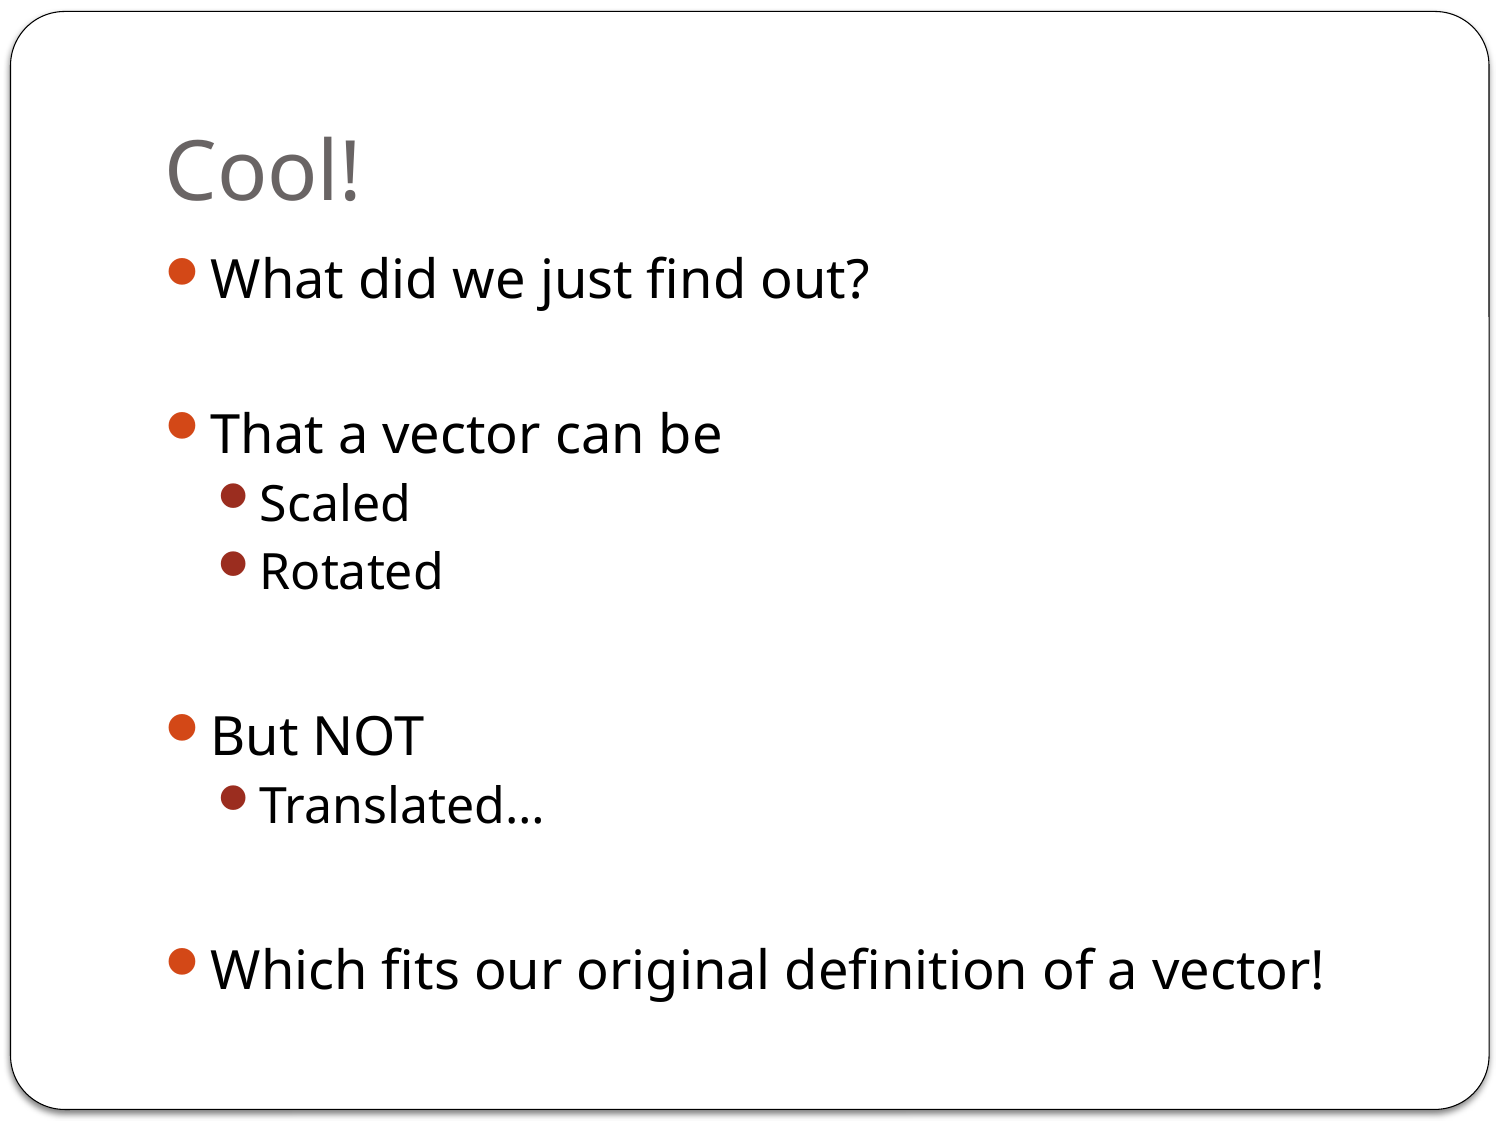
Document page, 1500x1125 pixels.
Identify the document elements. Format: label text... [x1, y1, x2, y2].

list What did we just find out? That a vector can be Scaled Rotated But NOT Translated… Which fits our original definition of a vector! [150, 237, 1425, 988]
title Cool! [150, 45, 1425, 233]
